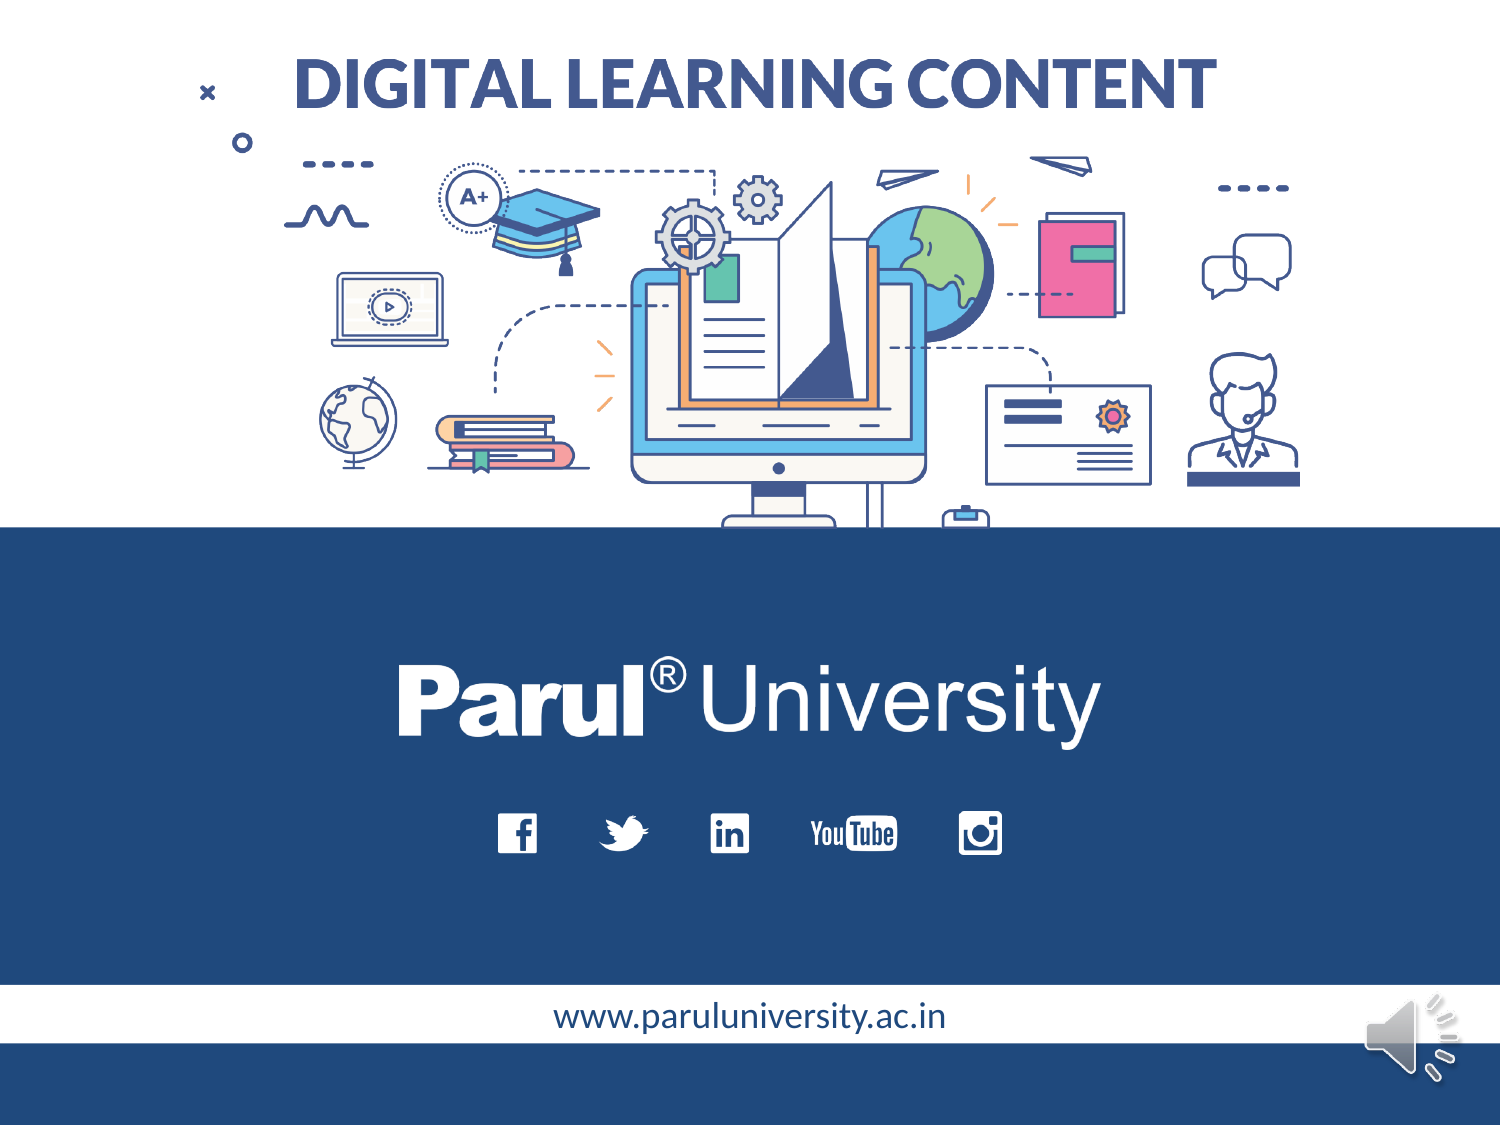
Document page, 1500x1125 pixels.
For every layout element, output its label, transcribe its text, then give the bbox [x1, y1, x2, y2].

picture [199, 59, 1301, 529]
text_box [0, 527, 1500, 984]
text_box [967, 984, 1500, 1044]
text_box [0, 984, 533, 1044]
picture [498, 811, 1002, 855]
picture [1364, 989, 1465, 1090]
picture [398, 655, 1101, 751]
text_box www.paruluniversity.ac.in [533, 983, 967, 1045]
text_box [0, 1044, 1500, 1125]
